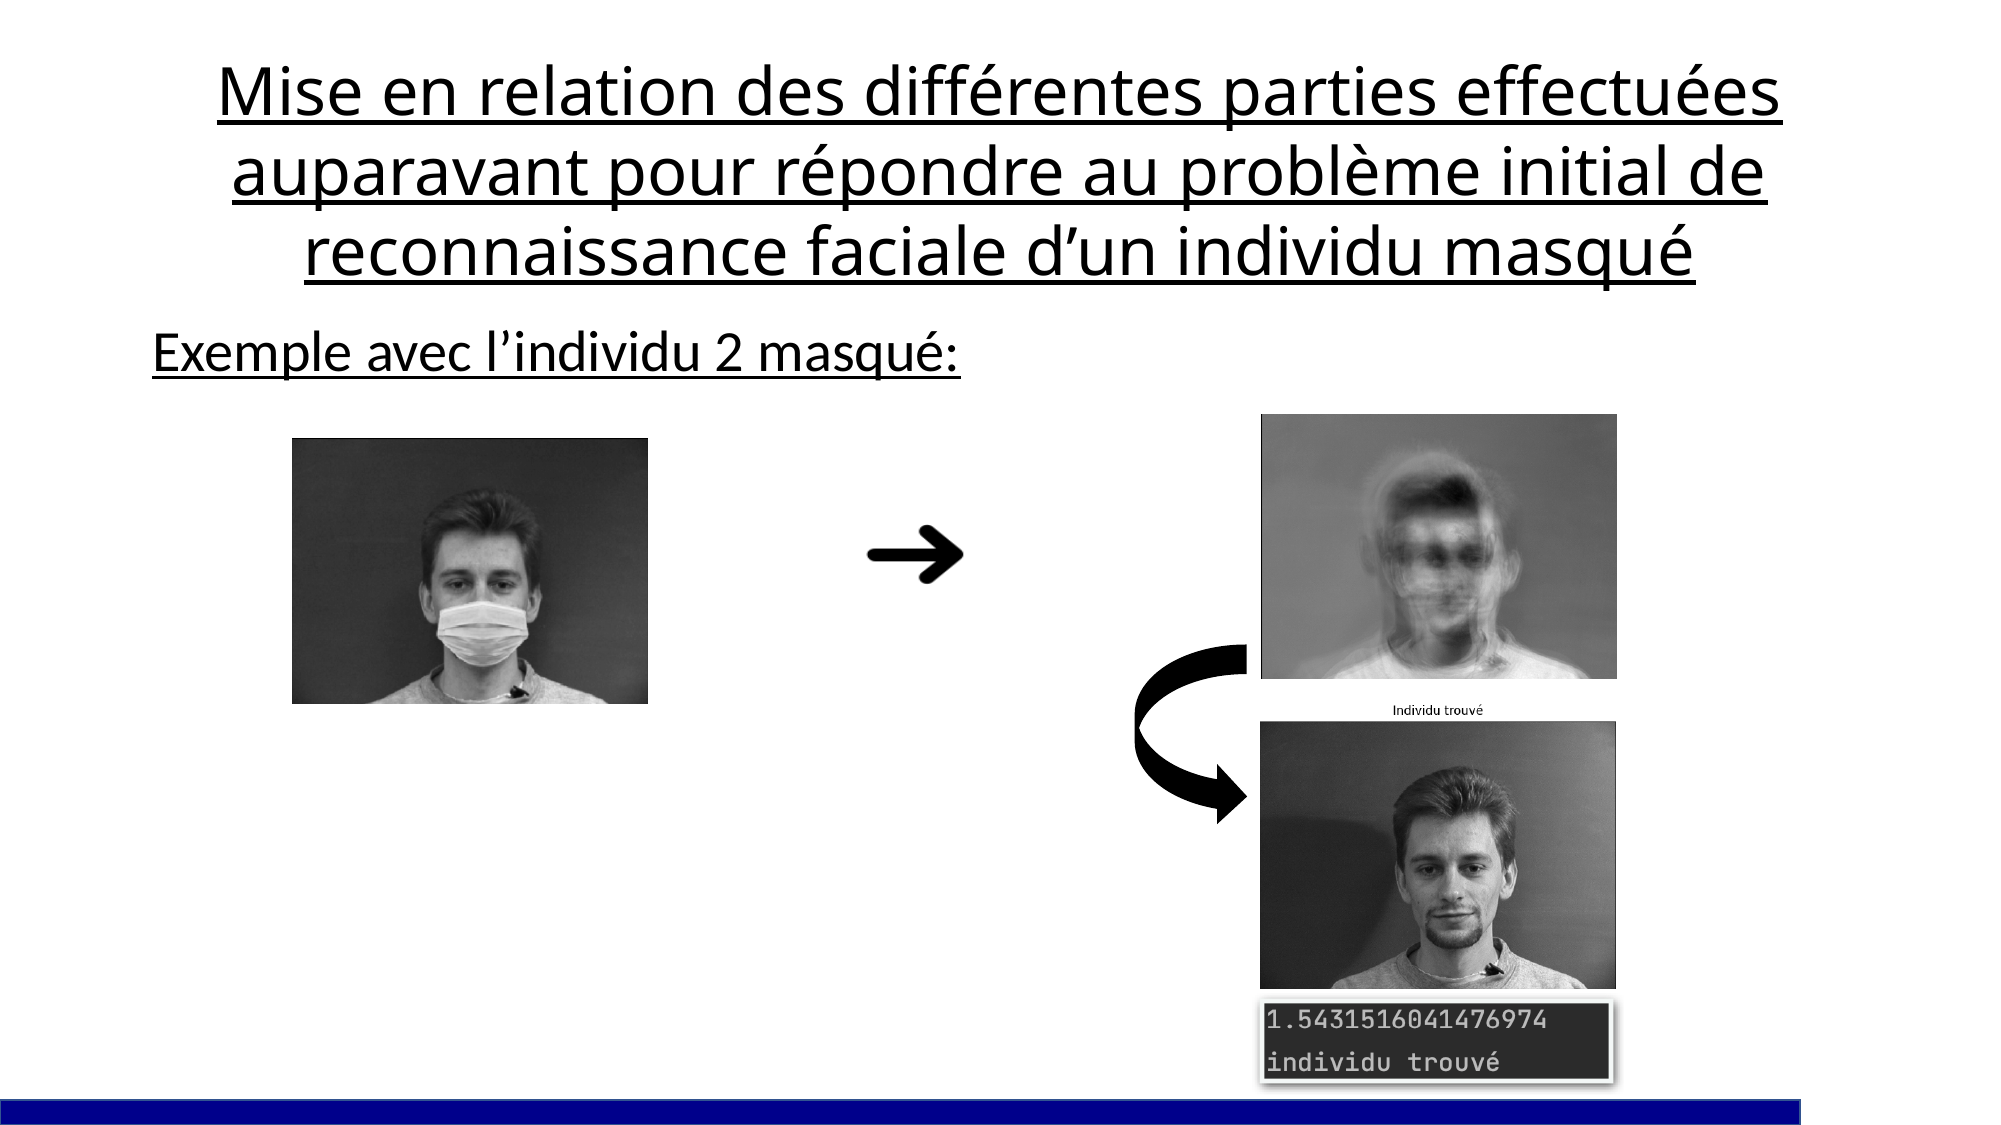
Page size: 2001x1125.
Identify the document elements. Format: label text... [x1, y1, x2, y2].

picture [1260, 703, 1616, 989]
list Exemple avec l’individu 2 masqué: [137, 314, 1863, 415]
picture [1261, 414, 1617, 679]
text_box [1134, 644, 1248, 825]
title Mise en relation des différentes parties effectuées auparavant pour répondre au problème initial de reconnaissance faciale d’un individu masqué [137, 59, 1863, 278]
text_box [0, 1099, 1801, 1125]
picture [1252, 993, 1624, 1095]
picture [864, 523, 966, 587]
picture [292, 438, 648, 704]
